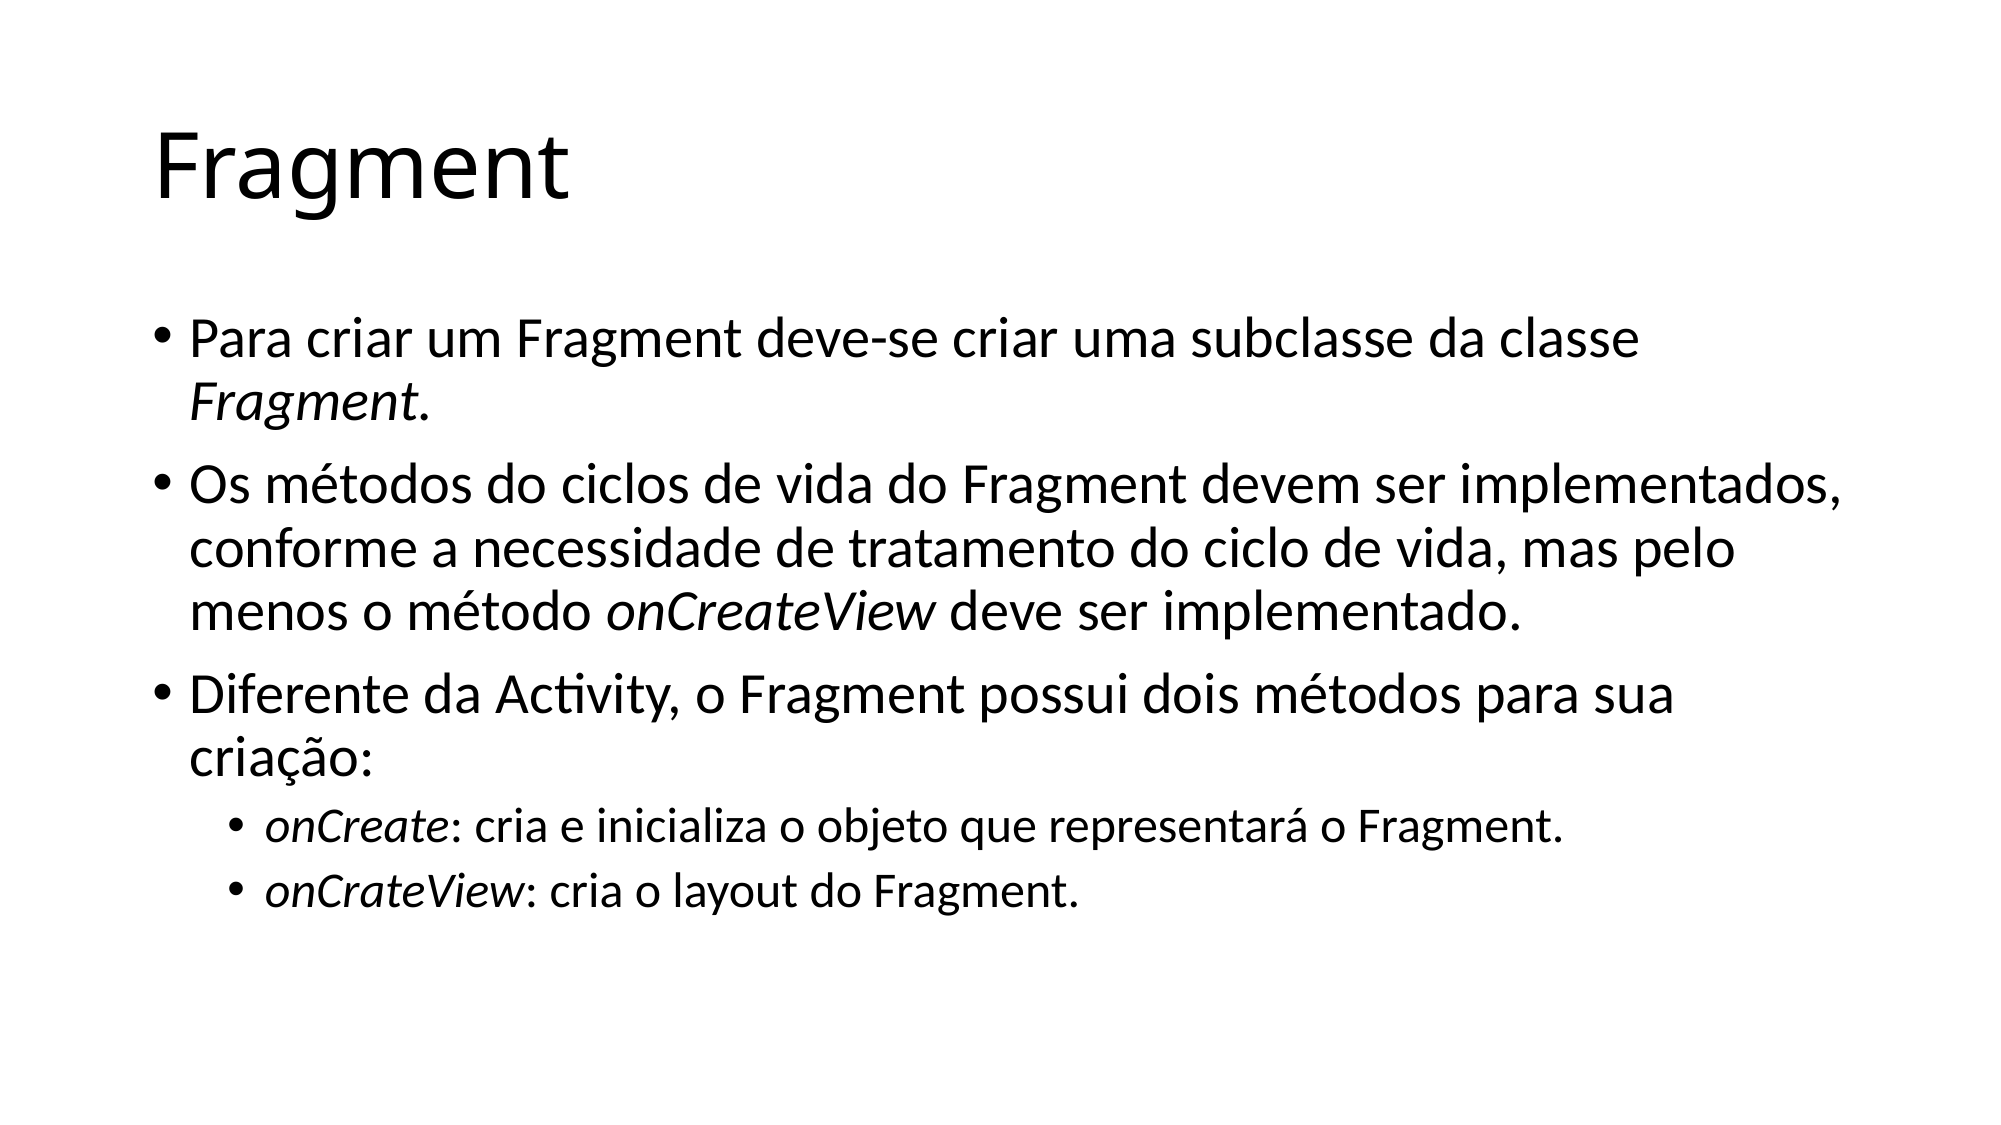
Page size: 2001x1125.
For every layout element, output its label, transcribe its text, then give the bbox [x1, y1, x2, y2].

title Fragment [137, 59, 1863, 278]
list Para criar um Fragment deve-se criar uma subclasse da classe Fragment. Os métodos do ciclos de vida do Fragment devem ser implementados, conforme a necessidade de tratamento do ciclo de vida, mas pelo menos o método onCreateView deve ser implementado. Diferente da Activity, o Fragment possui dois métodos para sua criação: onCreate: cria e inicializa o objeto que representará o Fragment. onCrateView: cria o layout do Fragment. [137, 299, 1863, 1014]
